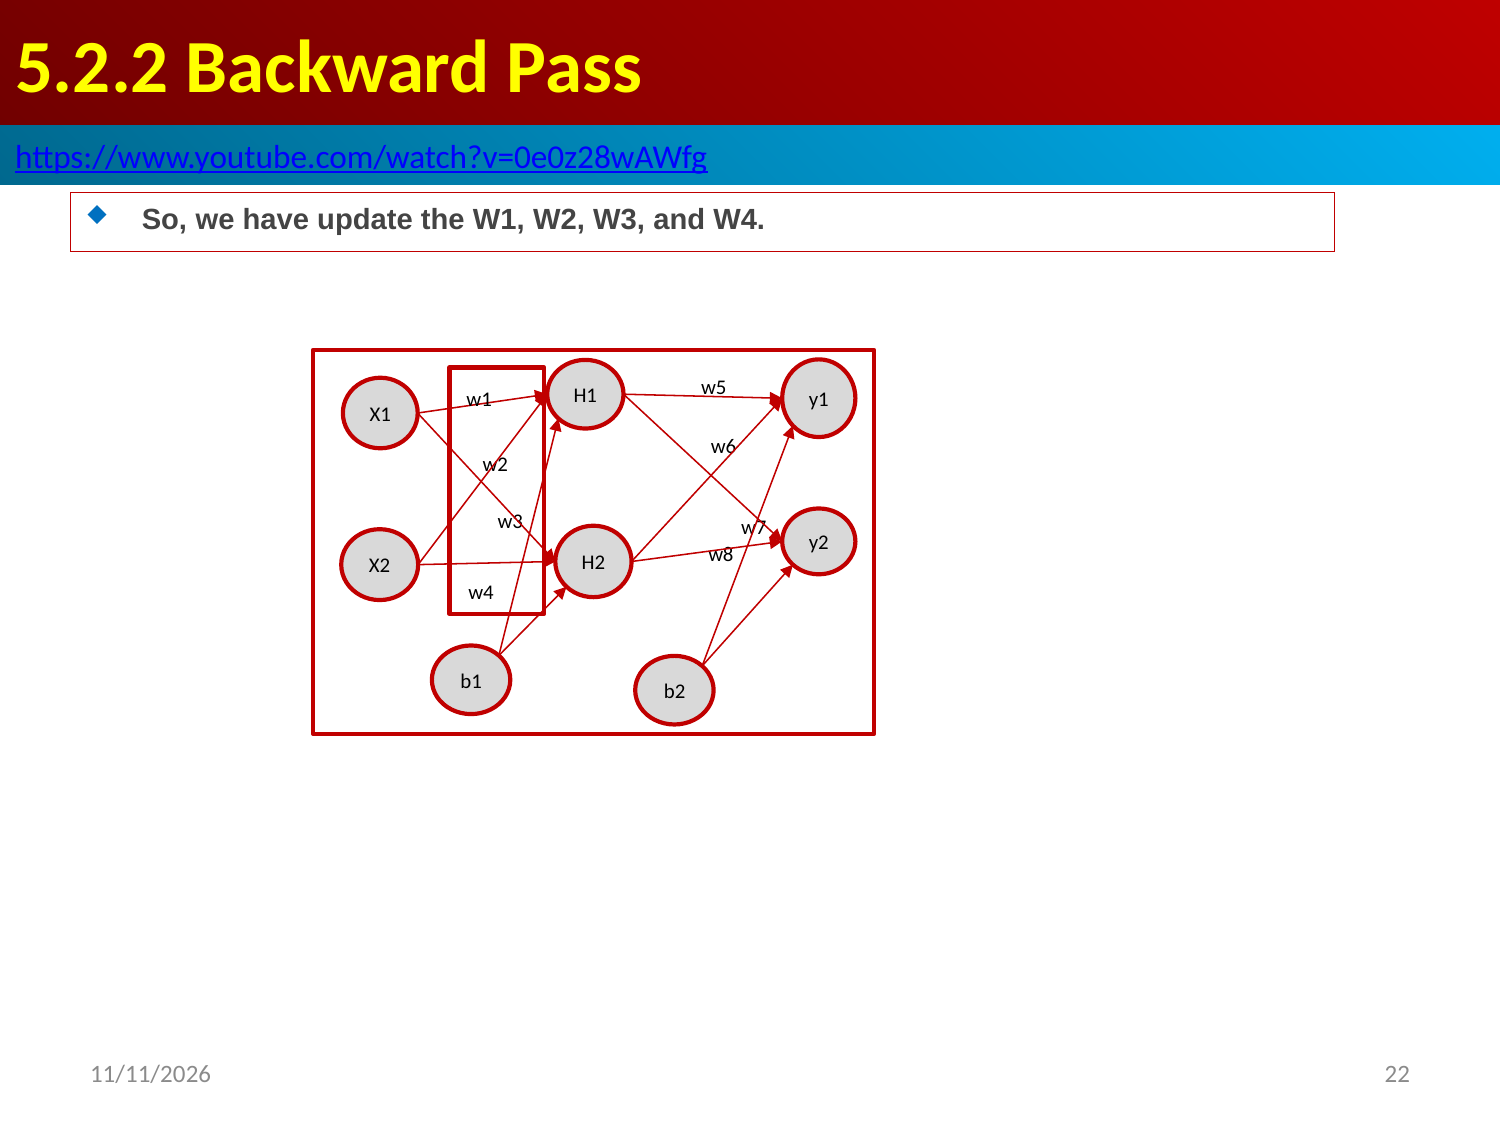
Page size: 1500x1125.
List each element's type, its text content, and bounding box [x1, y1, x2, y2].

subtitle So, we have update the W1, W2, W3, and W4. [70, 192, 1335, 252]
text_box https://www.youtube.com/watch?v=0e0z28wAWfg [0, 125, 1500, 185]
text_box b1 [429, 643, 513, 717]
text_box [631, 541, 696, 562]
text_box X1 [340, 375, 415, 451]
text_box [498, 418, 559, 656]
text_box b2 [633, 653, 716, 727]
text_box w5 [680, 363, 748, 391]
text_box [417, 393, 548, 560]
text_box X2 [339, 527, 419, 603]
title 5.2.2 Backward Pass [0, 0, 1500, 125]
text_box y2 [799, 506, 858, 577]
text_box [701, 425, 794, 564]
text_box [623, 393, 783, 542]
text_box y1 [780, 357, 858, 440]
text_box [311, 348, 876, 736]
text_box [447, 575, 493, 616]
text_box H2 [564, 523, 633, 600]
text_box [417, 561, 493, 565]
text_box [447, 365, 546, 392]
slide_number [75, 1042, 425, 1103]
slide_number 22 [1074, 1042, 1425, 1103]
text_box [701, 564, 794, 667]
text_box H1 [546, 357, 626, 431]
